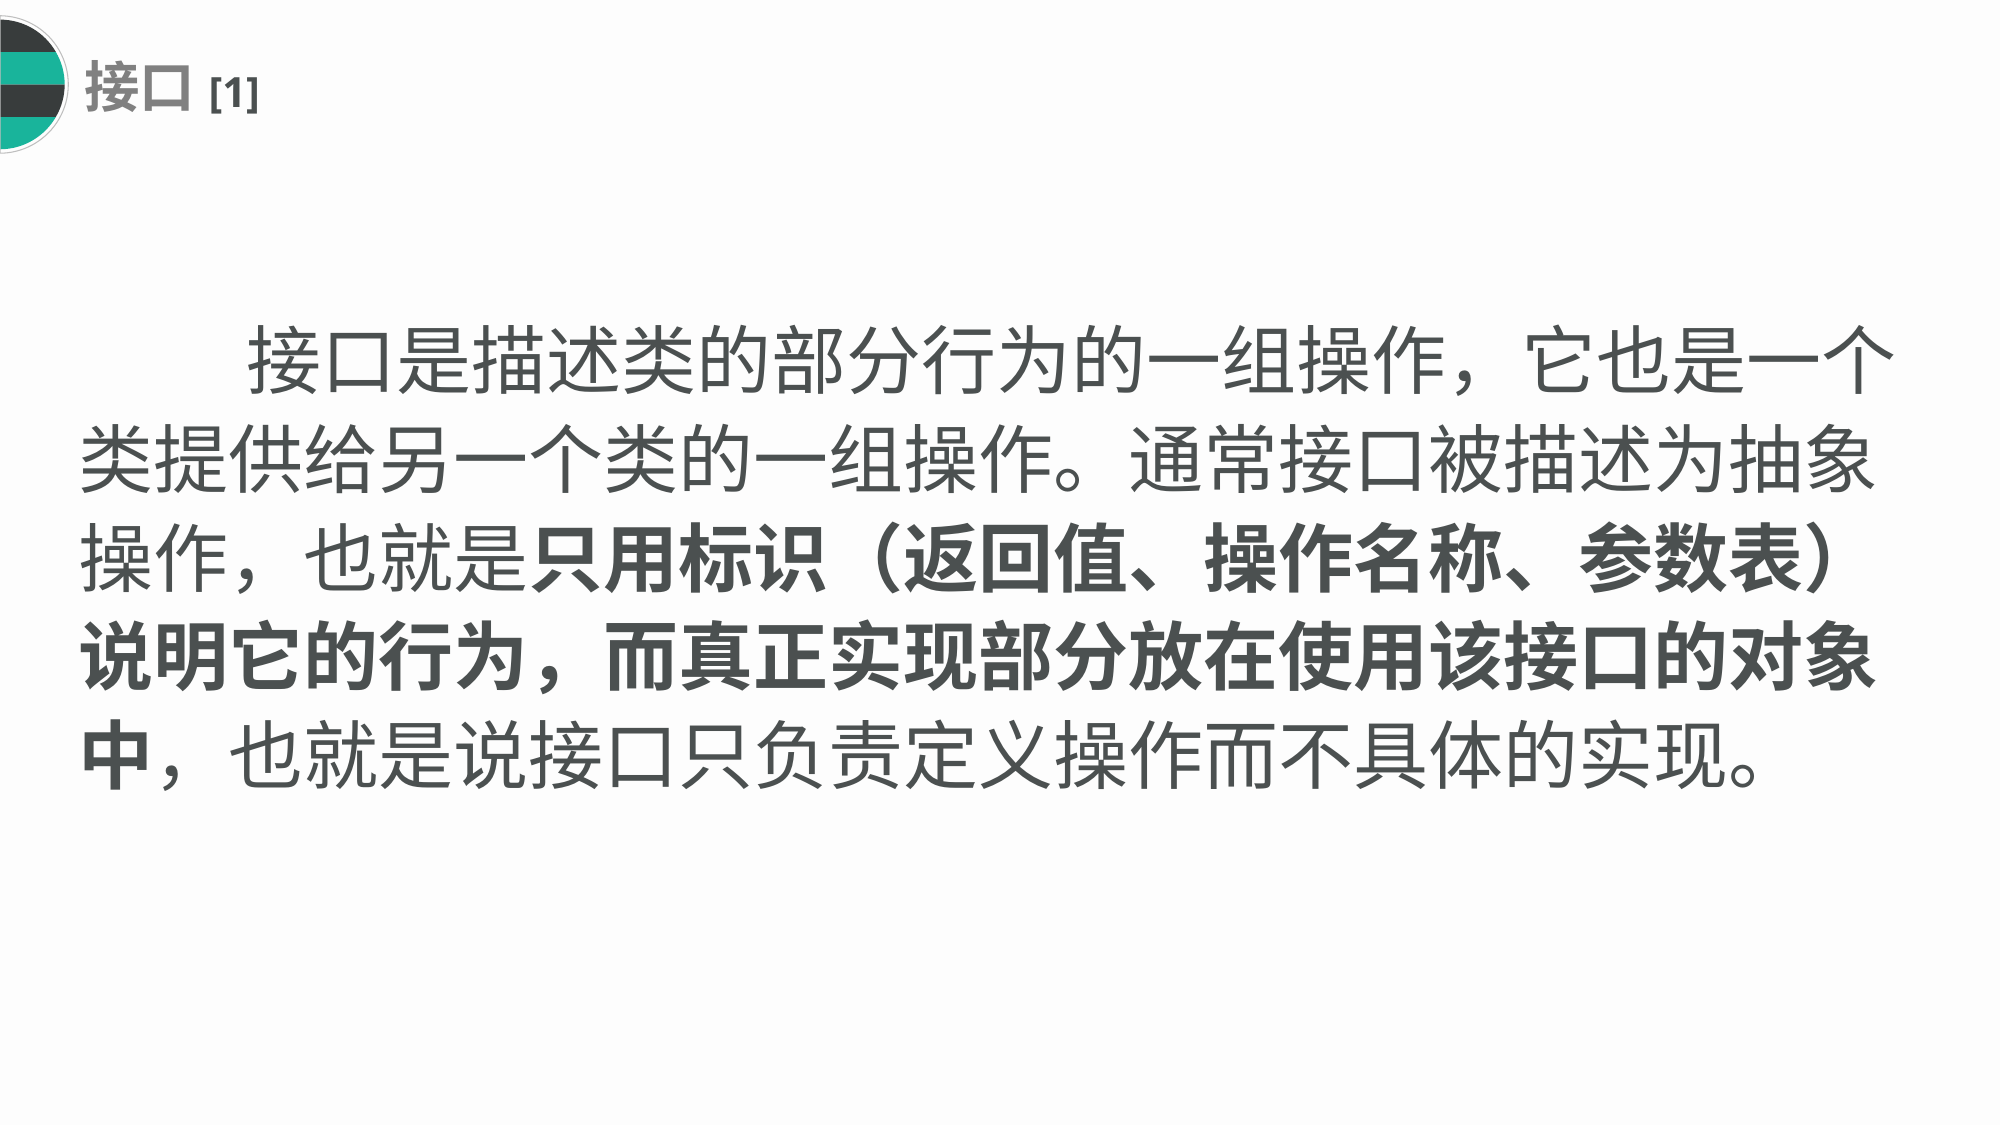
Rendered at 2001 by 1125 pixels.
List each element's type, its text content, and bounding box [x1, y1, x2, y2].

text_box 接口[1] [84, 52, 445, 119]
text_box 接口是描述类的部分行为的一组操作，它也是一个类提供给另一个类的一组操作。通常接口被描述为抽象操作，也就是只用标识（返回值、操作名称、参数表）说明它的行为，而真正实现部分放在使用该接口的对象中，也就是说接口只负责定义操作而不具体的实现。 [63, 296, 1939, 807]
